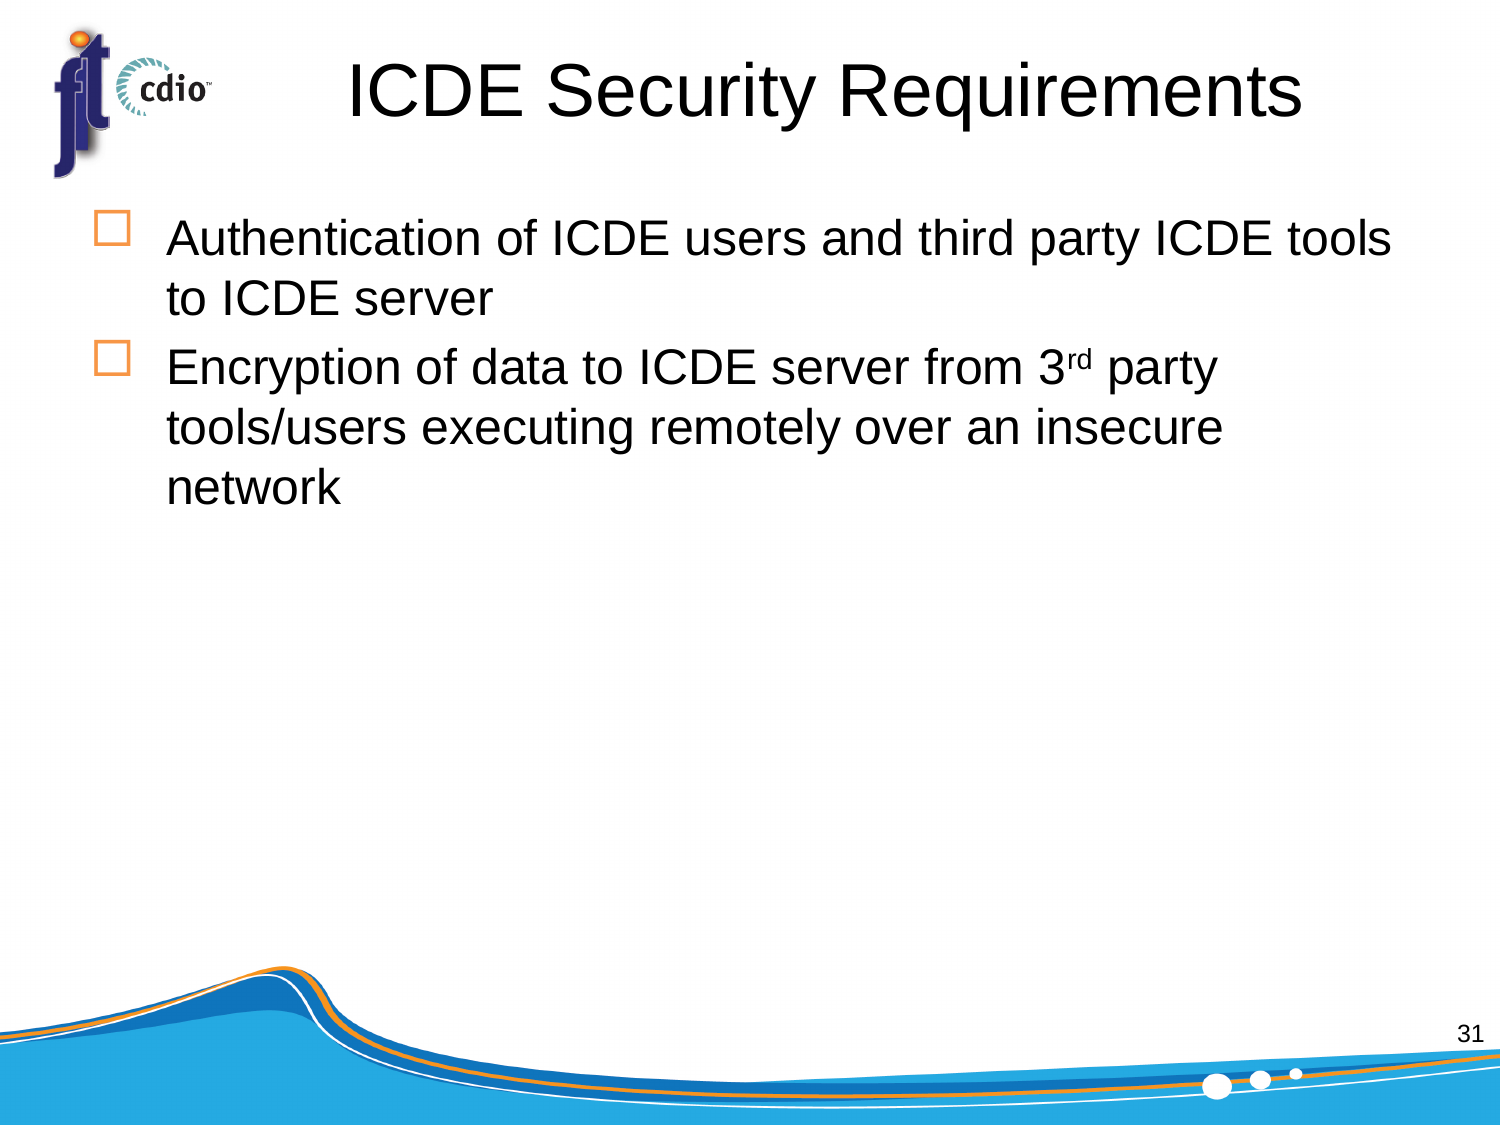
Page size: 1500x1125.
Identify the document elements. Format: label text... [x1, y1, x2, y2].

title ICDE Security Requirements [226, 6, 1425, 166]
slide_number 31 [1149, 1002, 1500, 1063]
list Authentication of ICDE users and third party ICDE tools to ICDE server Encryption of data to ICDE server from 3rd party tools/users executing remotely over an insecure network [75, 197, 1425, 977]
picture [0, 0, 1500, 1125]
